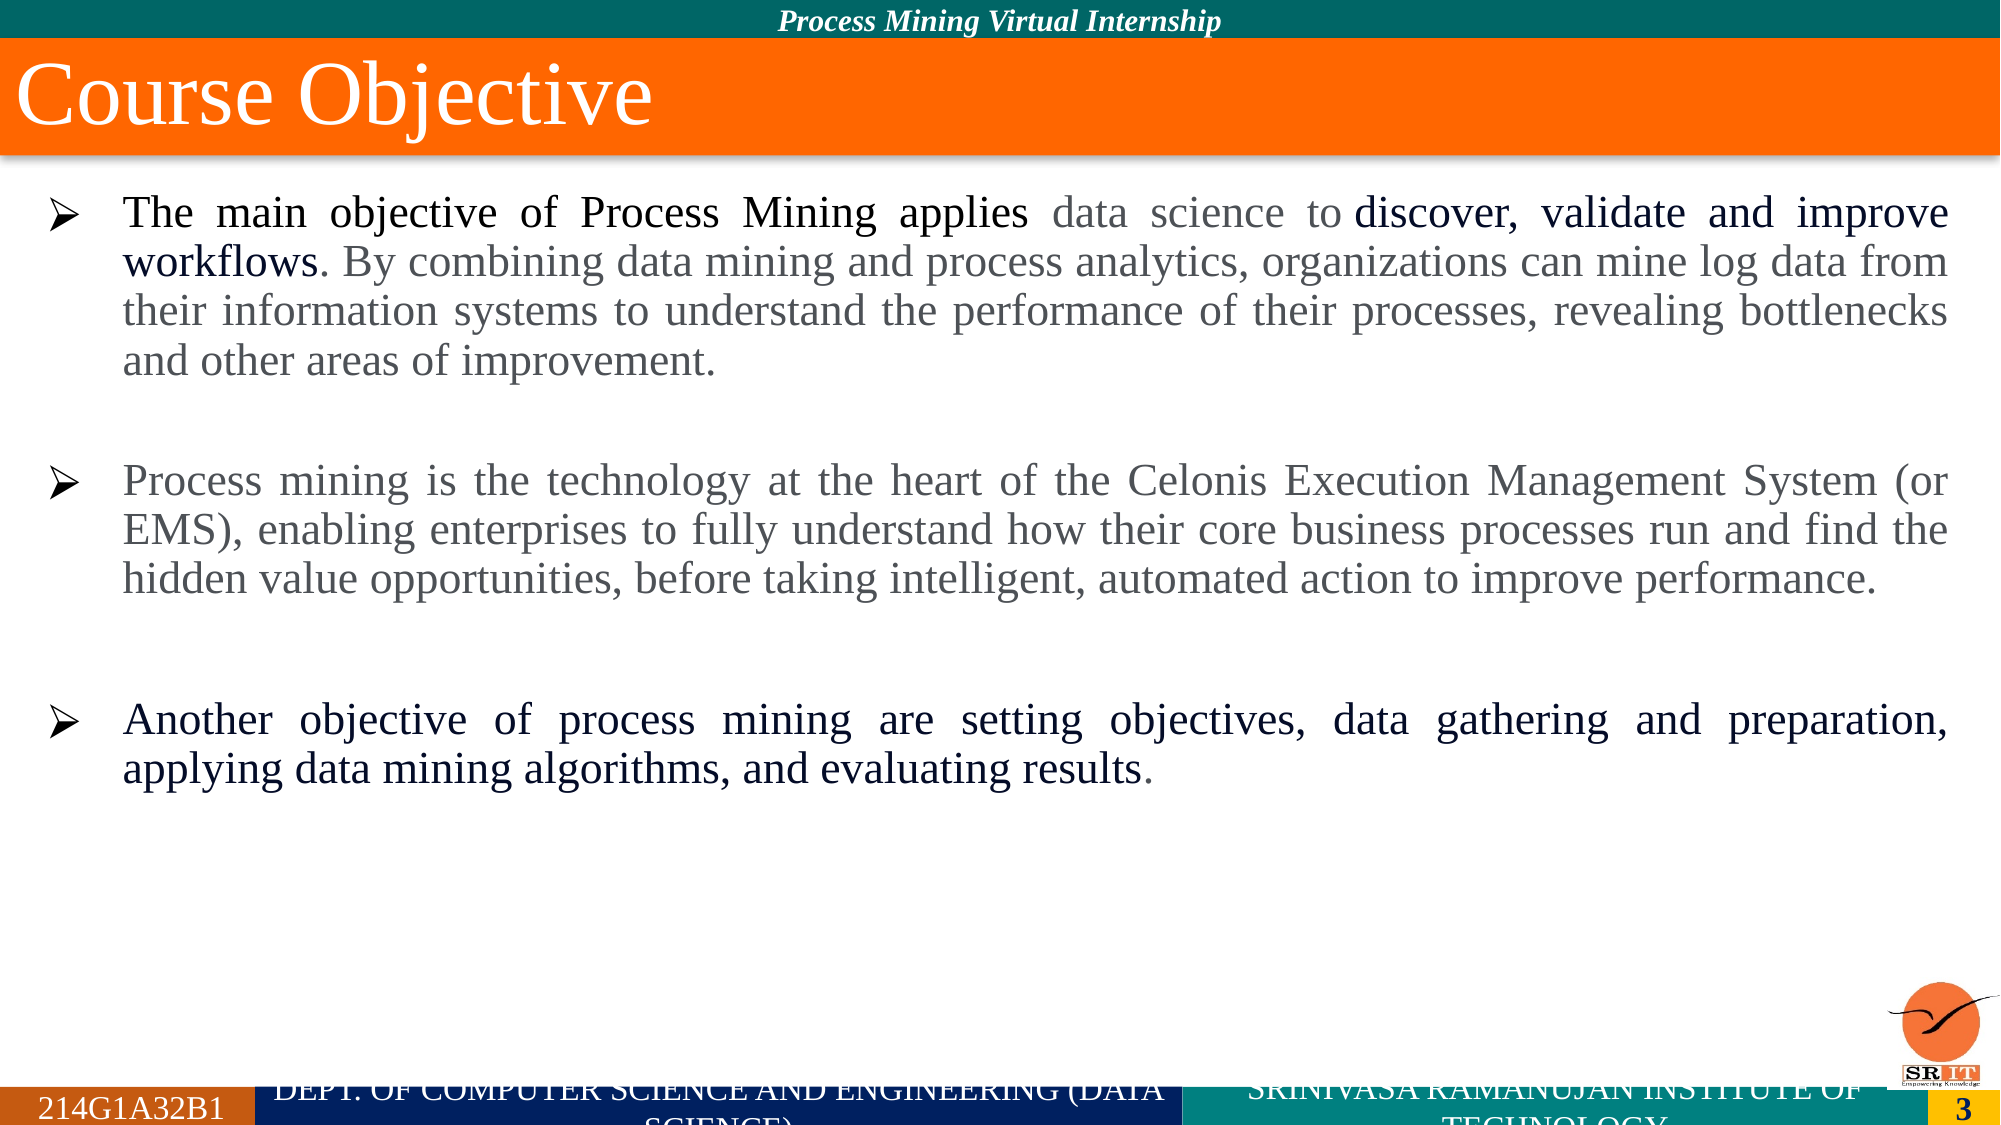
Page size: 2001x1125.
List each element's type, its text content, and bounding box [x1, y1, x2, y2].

title Course Objective [0, 38, 2000, 156]
list The main objective of Process Mining applies data science to discover, validate and improve workflows. By combining data mining and process analytics, organizations can mine log data from their information systems to understand the performance of their processes, revealing bottlenecks and other areas of improvement. Process mining is the technology at the heart of the Celonis Execution Management System (or EMS), enabling enterprises to fully understand how their core business processes run and find the hidden value opportunities, before taking intelligent, automated action to improve performance. Another objective of process mining are setting objectives, data gathering and preparation, applying data mining algorithms, and evaluating results. [32, 179, 1965, 1065]
picture [1887, 977, 2000, 1090]
